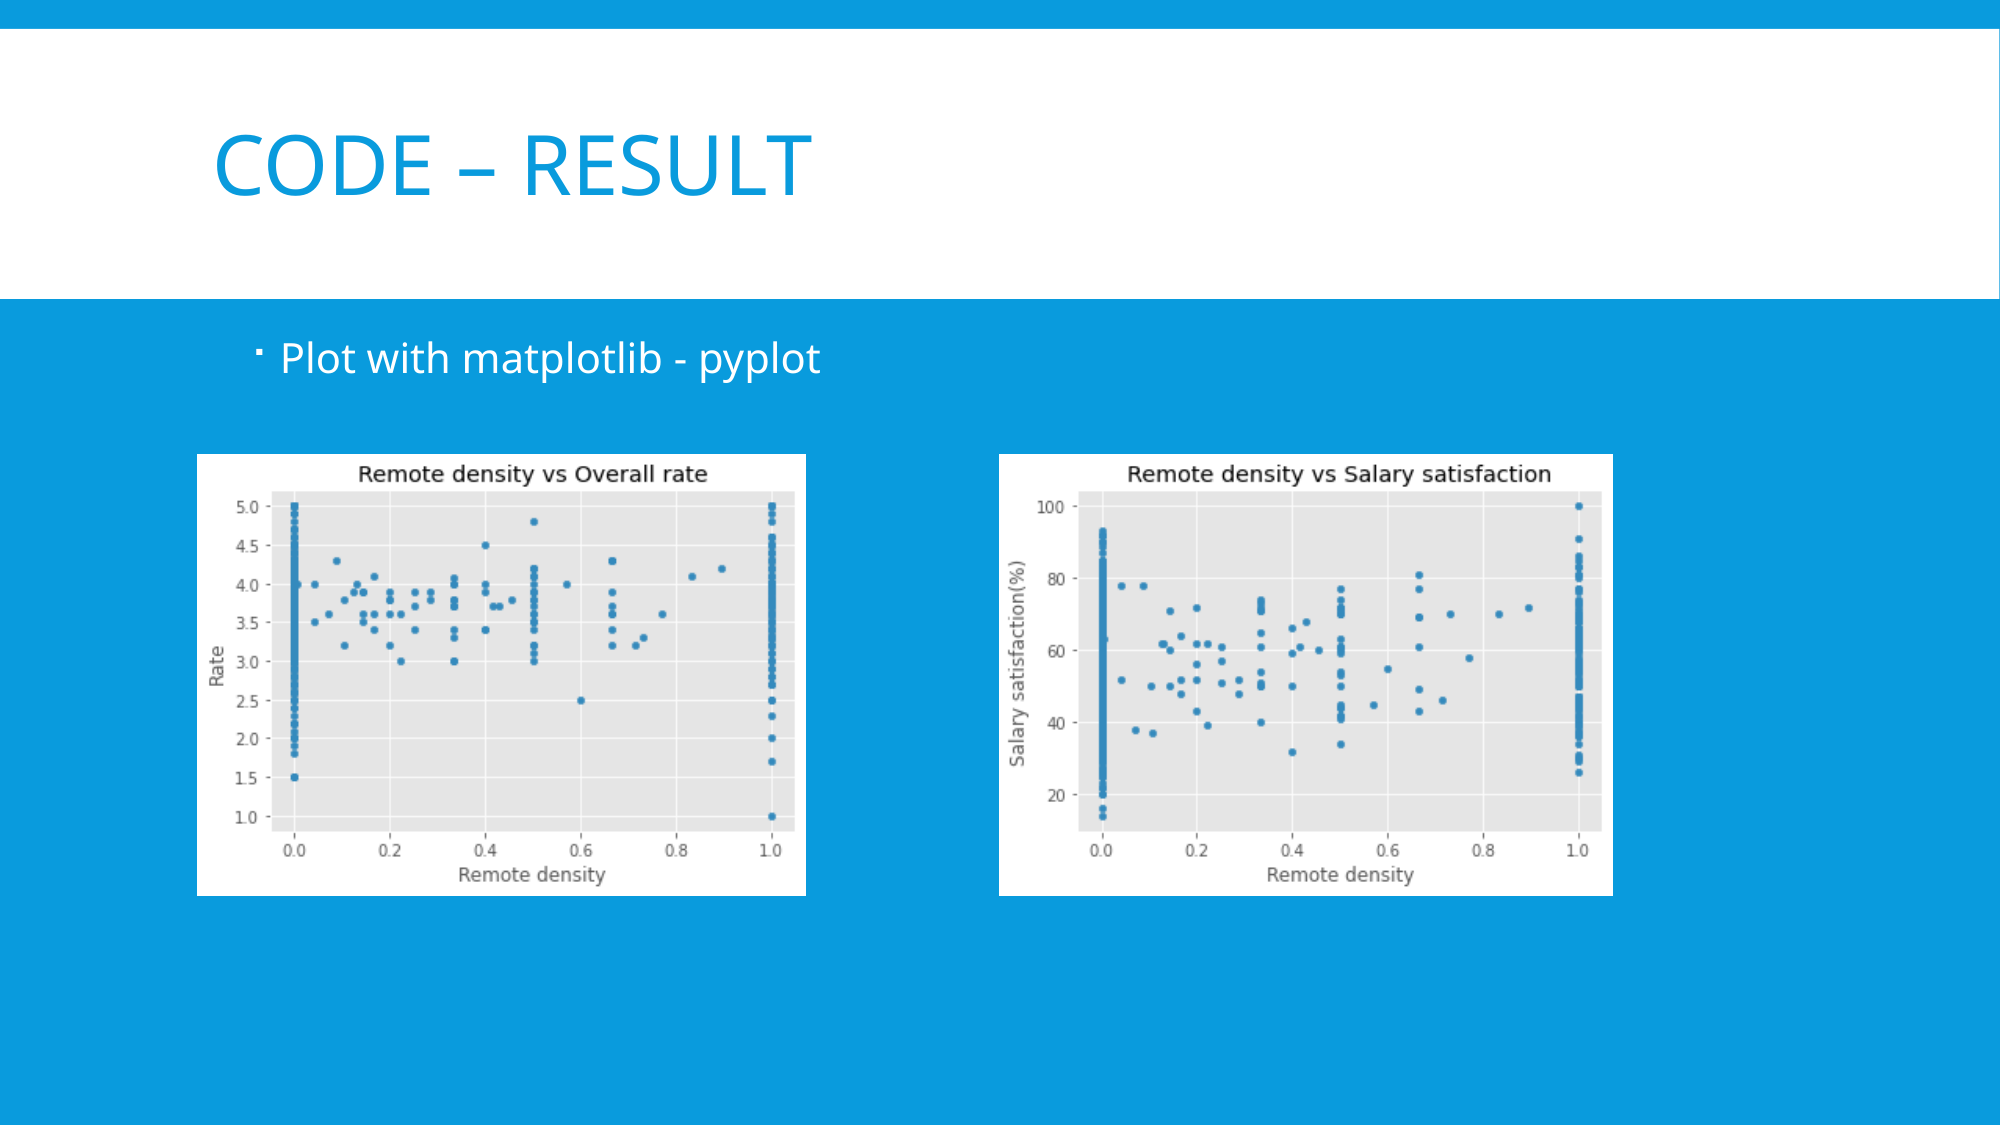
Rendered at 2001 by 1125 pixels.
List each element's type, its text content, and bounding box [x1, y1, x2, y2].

picture [1000, 455, 1612, 895]
title Code – Result [197, 46, 1803, 295]
picture [198, 455, 805, 895]
list Plot with matplotlib - pyplot [197, 329, 1803, 1020]
